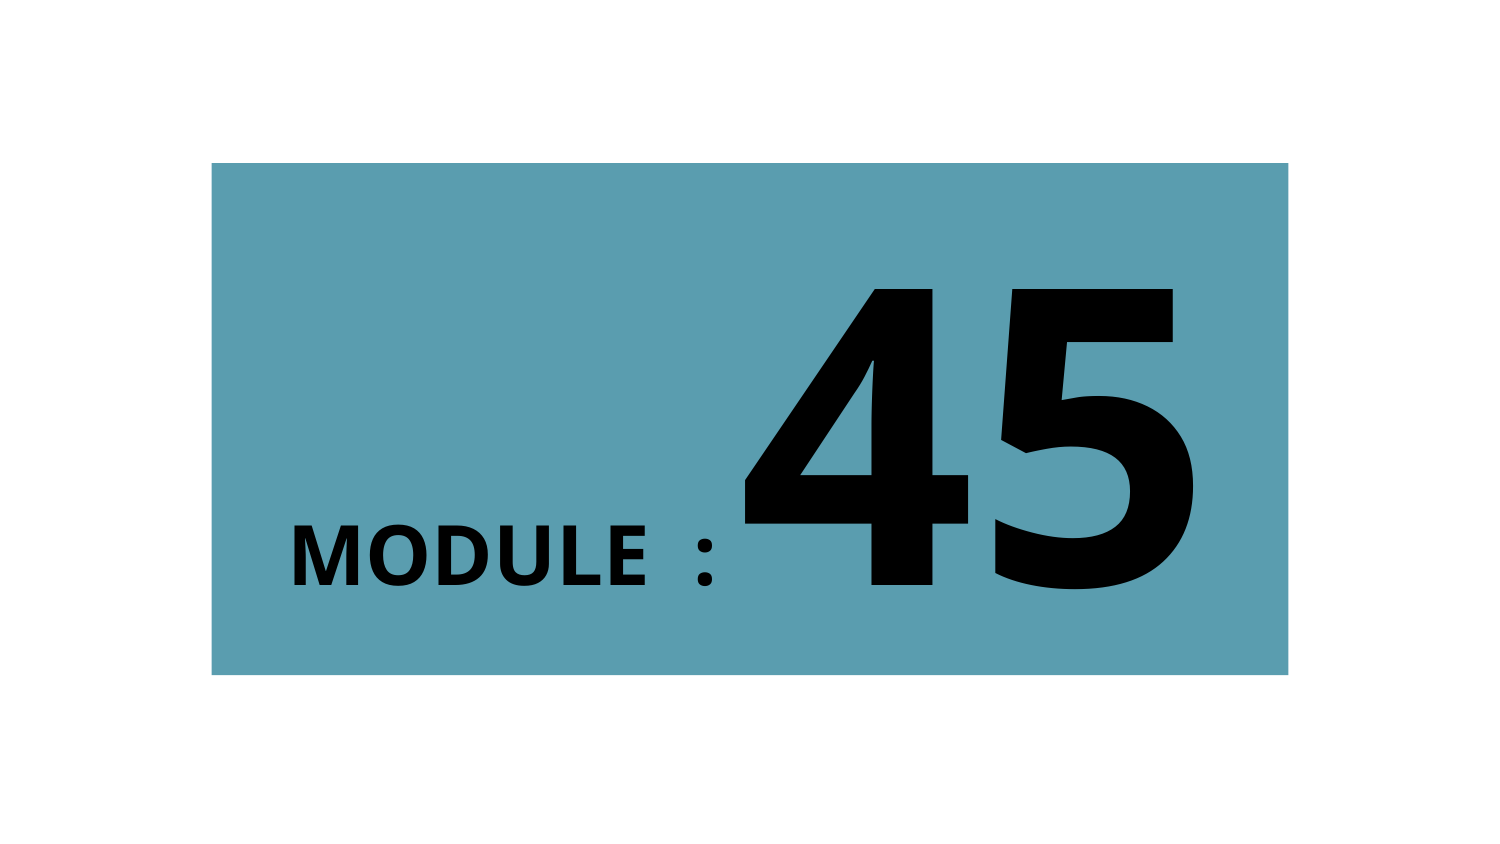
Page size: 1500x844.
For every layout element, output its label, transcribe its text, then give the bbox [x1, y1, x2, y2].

text_box MODULE : 45 [211, 163, 1289, 676]
